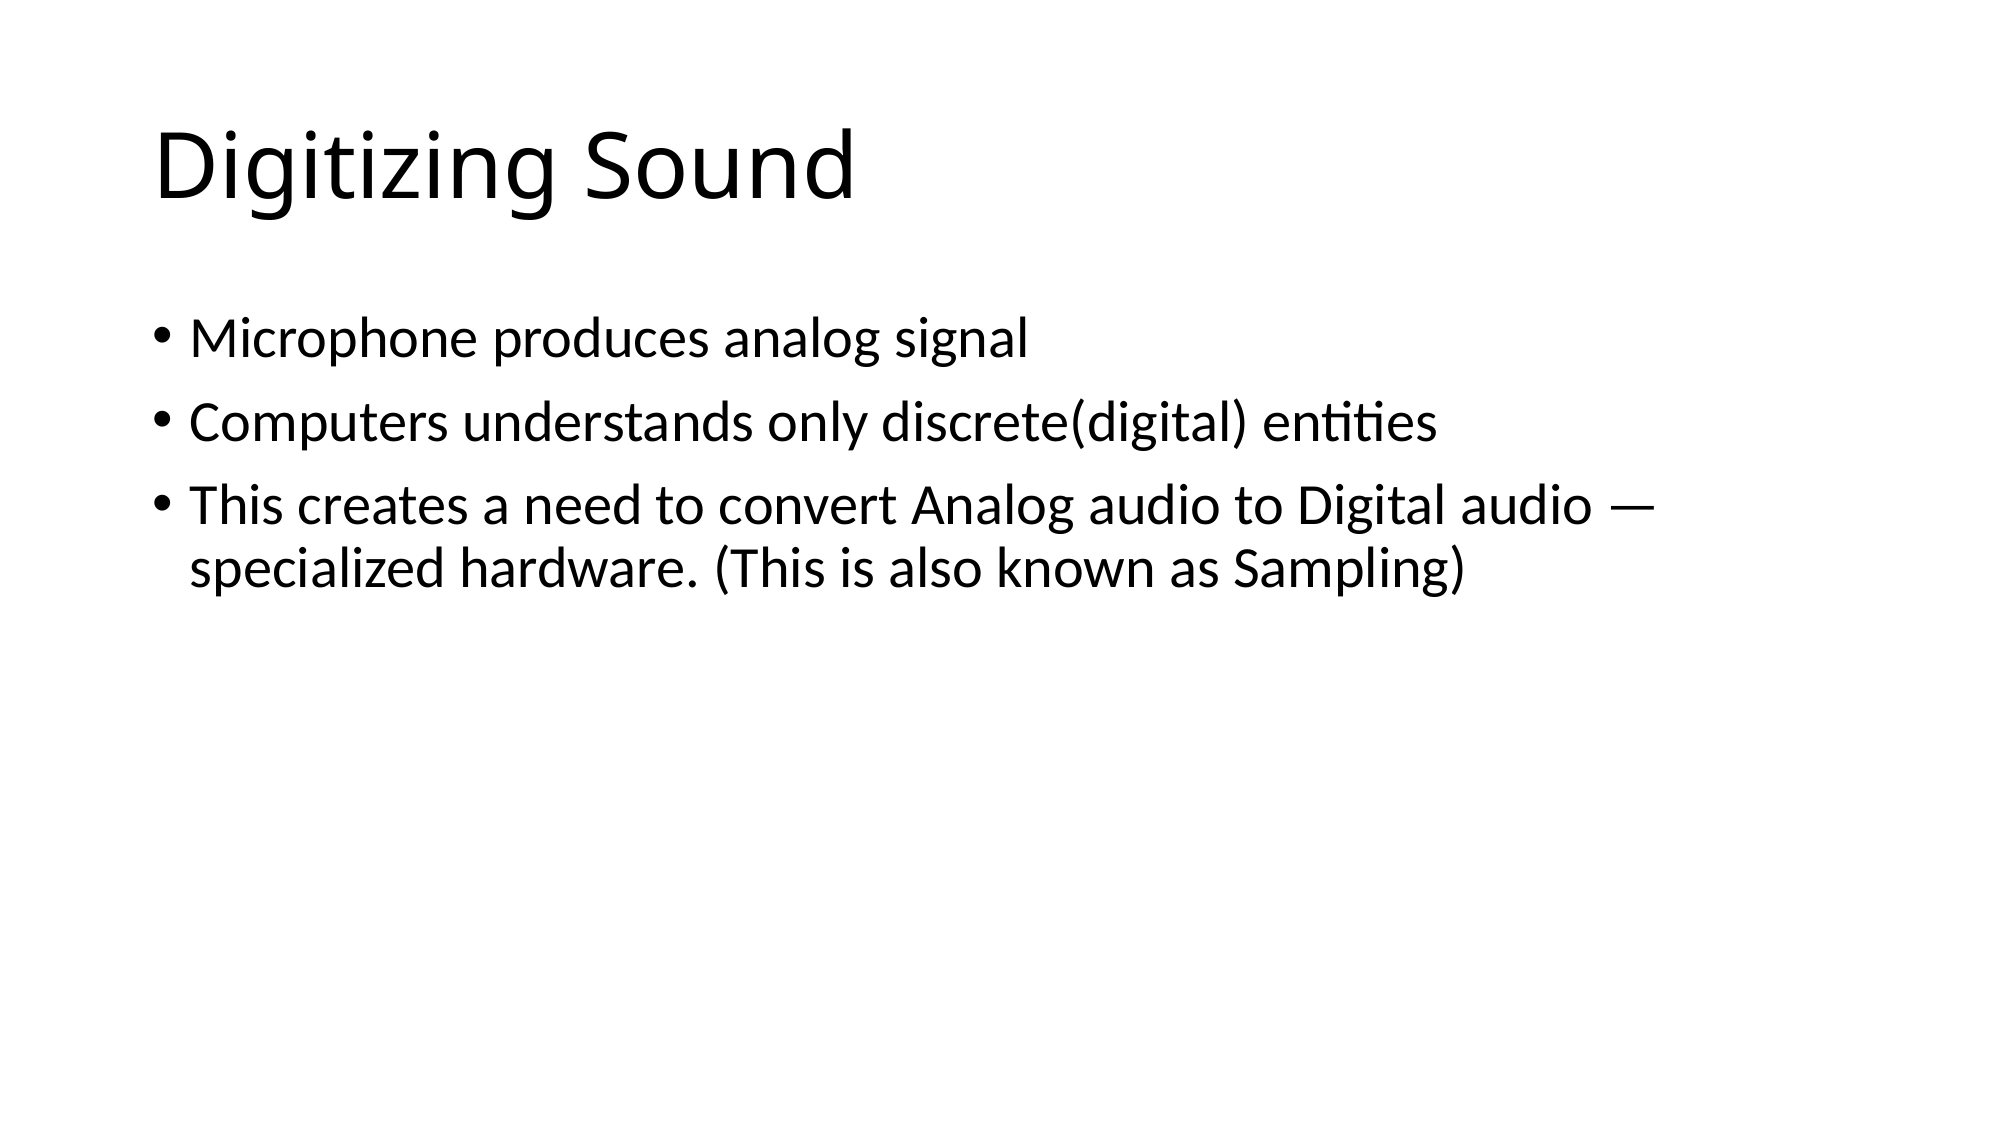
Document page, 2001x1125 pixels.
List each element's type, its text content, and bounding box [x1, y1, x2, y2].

list Microphone produces analog signal Computers understands only discrete(digital) entities This creates a need to convert Analog audio to Digital audio — specialized hardware. (This is also known as Sampling) [137, 299, 1863, 1014]
title Digitizing Sound [137, 59, 1863, 278]
